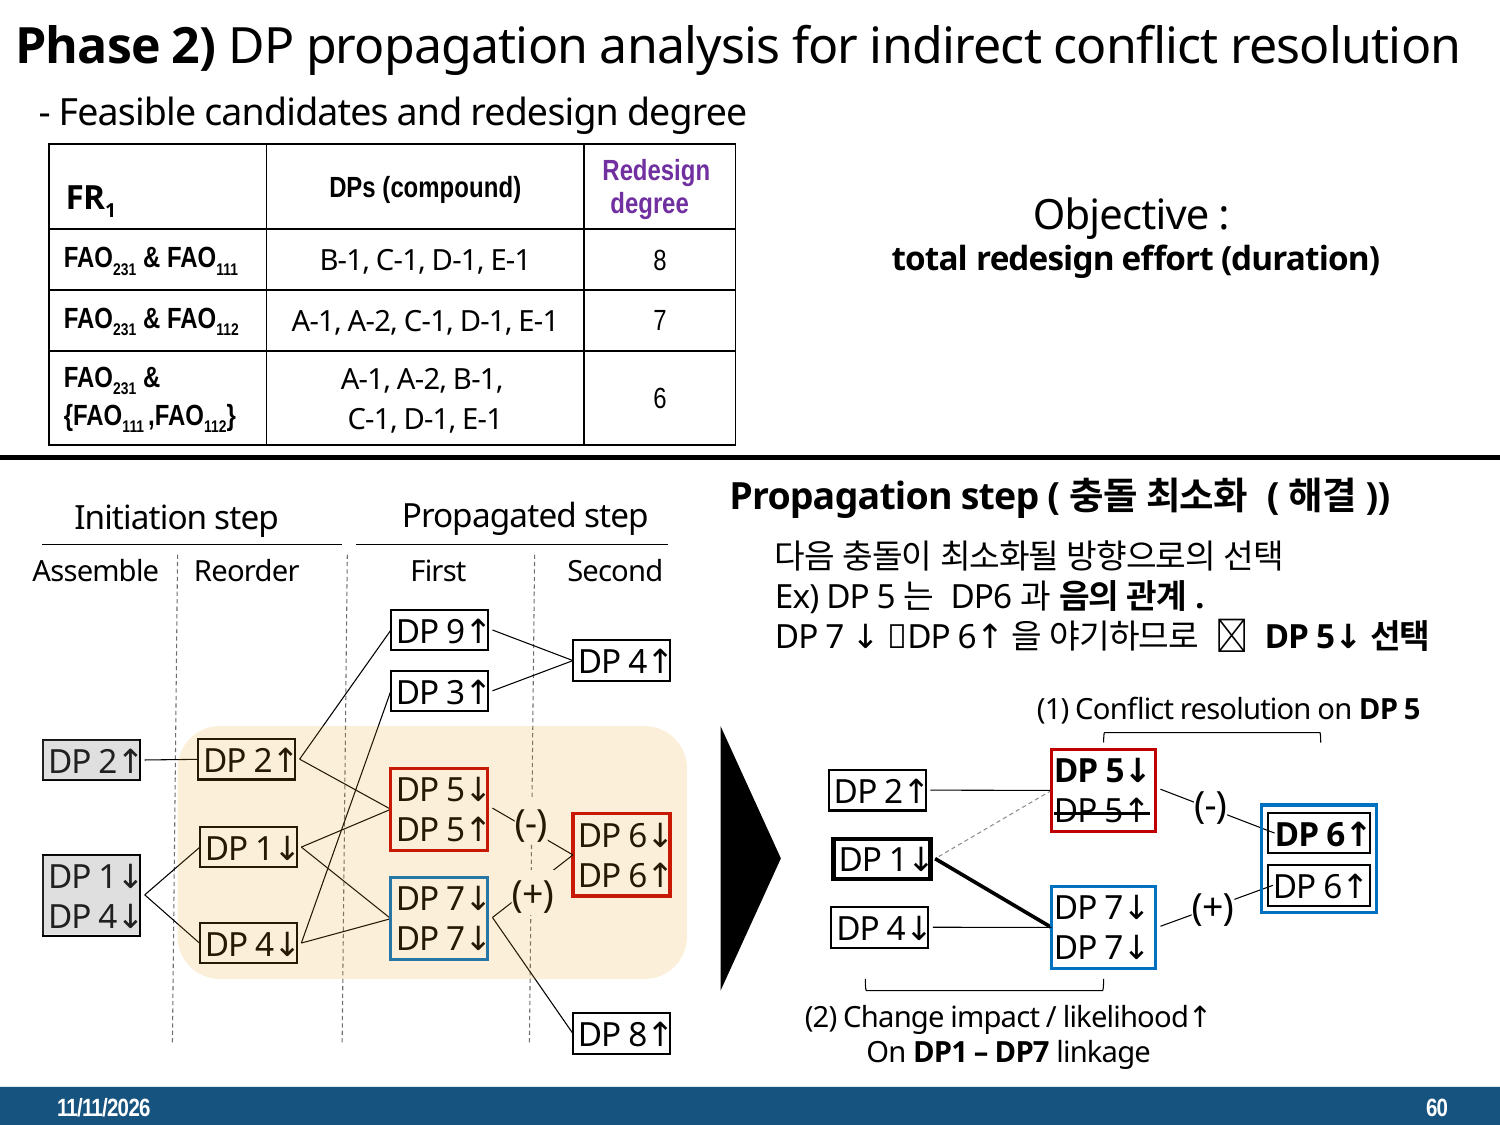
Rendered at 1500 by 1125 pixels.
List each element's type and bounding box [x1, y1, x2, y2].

text_box [719, 725, 783, 992]
table_cell [50, 230, 266, 289]
text_box [729, 471, 1391, 517]
table_cell [585, 291, 735, 350]
slide_number [1125, 1086, 1464, 1125]
table_header [267, 145, 583, 228]
text_box [891, 187, 1381, 278]
table_cell [50, 352, 266, 444]
table_cell [267, 291, 583, 350]
text_box [803, 690, 1422, 1069]
text_box [410, 552, 467, 588]
text_box [41, 554, 689, 1054]
table_cell [585, 230, 735, 289]
text_box [38, 87, 757, 133]
text_box [401, 494, 649, 535]
text_box [774, 534, 1497, 655]
table_cell [267, 352, 583, 444]
text_box [193, 552, 300, 596]
table_header [585, 145, 735, 228]
text_box [32, 552, 160, 588]
table_cell [50, 291, 266, 350]
table_cell [585, 352, 735, 444]
text_box [567, 552, 664, 588]
text_box [74, 496, 280, 537]
table_header [50, 145, 266, 228]
table_cell [267, 230, 583, 289]
text_box [15, 13, 1461, 74]
text_box [65, 176, 117, 222]
slide_number [42, 1086, 380, 1125]
